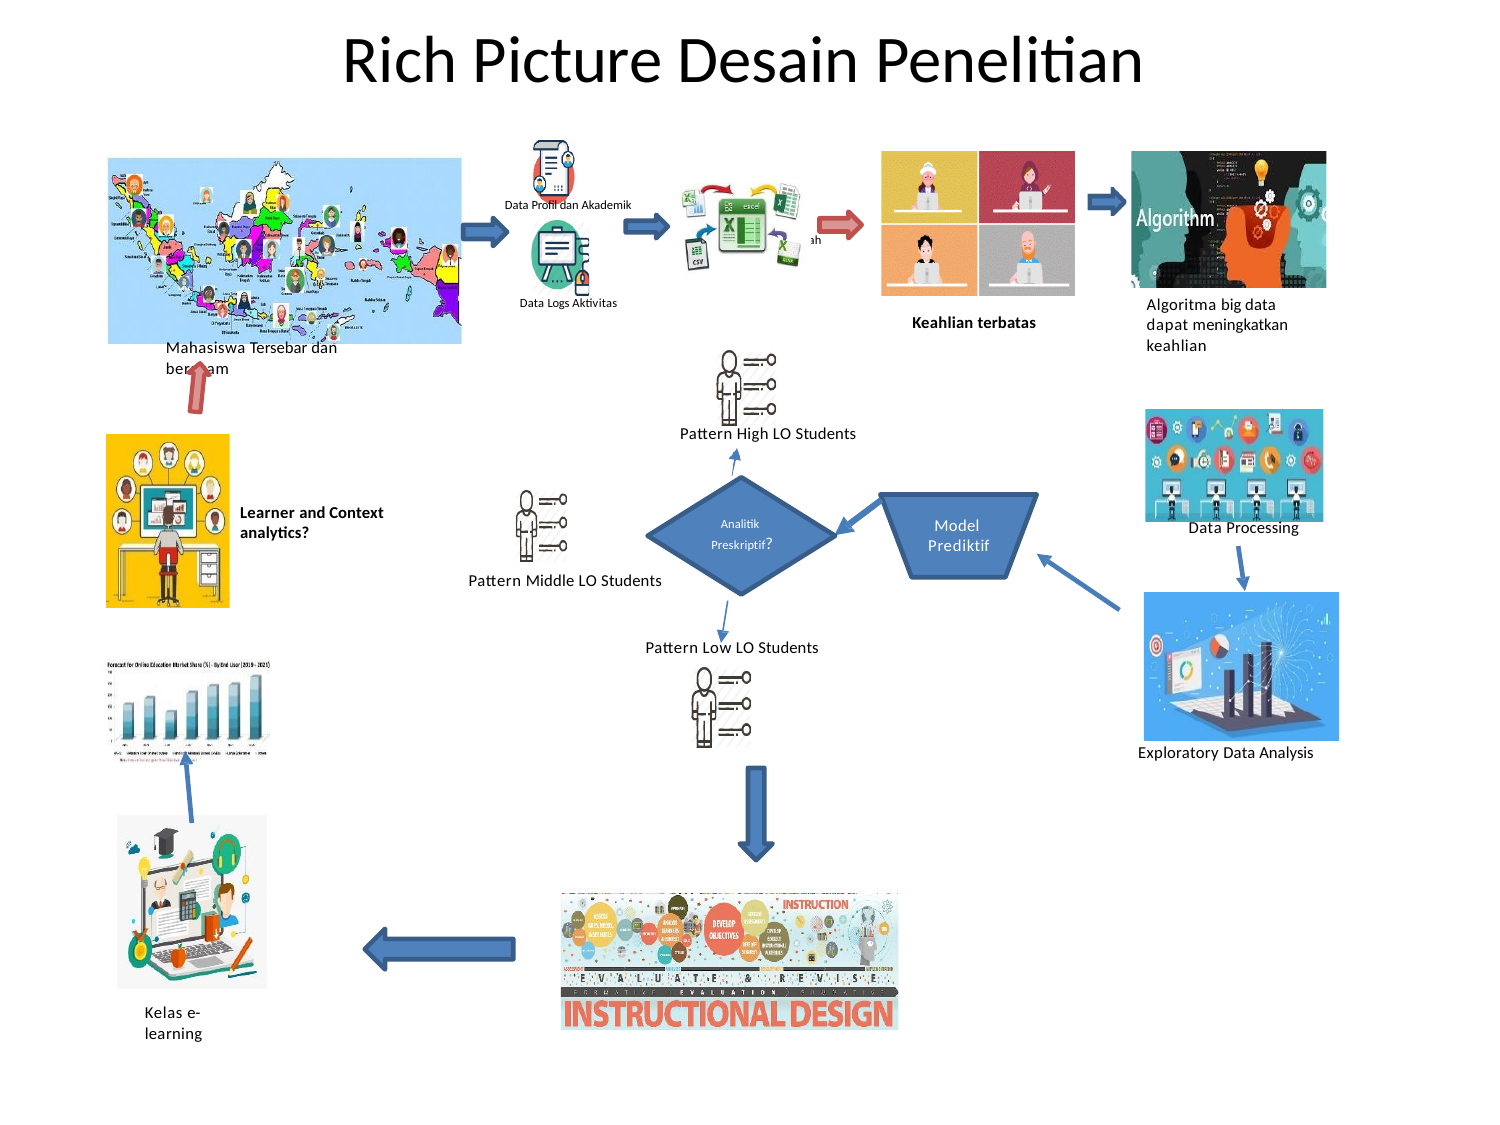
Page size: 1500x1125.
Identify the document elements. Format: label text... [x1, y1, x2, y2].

text_box [1043, 554, 1121, 612]
text_box [106, 434, 230, 608]
text_box [716, 349, 777, 420]
text_box Algoritma big data dapat meningkatkan keahlian [1144, 297, 1294, 355]
text_box Mahasiswa Tersebar dan beragam [163, 334, 341, 378]
text_box [529, 139, 578, 194]
text_box Data Processing [1186, 514, 1304, 537]
title Rich Picture Desain Penelitian [340, 13, 1152, 205]
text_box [746, 474, 884, 598]
text_box Data Logs Aktivitas [517, 293, 624, 311]
text_box Kelas e- learning [142, 999, 207, 1043]
text_box [531, 219, 590, 293]
text_box Learner and Context analytics? [237, 499, 387, 542]
text_box Pattern Middle LO Students Pattern Low LO Students [466, 567, 821, 657]
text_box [185, 360, 213, 415]
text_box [362, 926, 516, 973]
text_box [691, 666, 752, 749]
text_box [888, 491, 1040, 580]
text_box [460, 215, 510, 249]
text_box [102, 659, 271, 990]
text_box Exploratory Data Analysis [1136, 739, 1318, 762]
text_box [1235, 545, 1250, 592]
text_box [881, 151, 1075, 296]
text_box Data Profil dan Akademik [502, 194, 618, 212]
text_box Pattern High LO Students [677, 420, 858, 444]
text_box [106, 153, 464, 344]
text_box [716, 447, 742, 644]
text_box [644, 474, 711, 598]
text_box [737, 765, 776, 863]
text_box [1143, 592, 1340, 741]
text_box [560, 893, 899, 1030]
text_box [1087, 151, 1327, 288]
text_box [515, 489, 568, 563]
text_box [623, 173, 865, 279]
text_box Keahlian terbatas [910, 309, 1040, 332]
text_box [1145, 409, 1324, 522]
